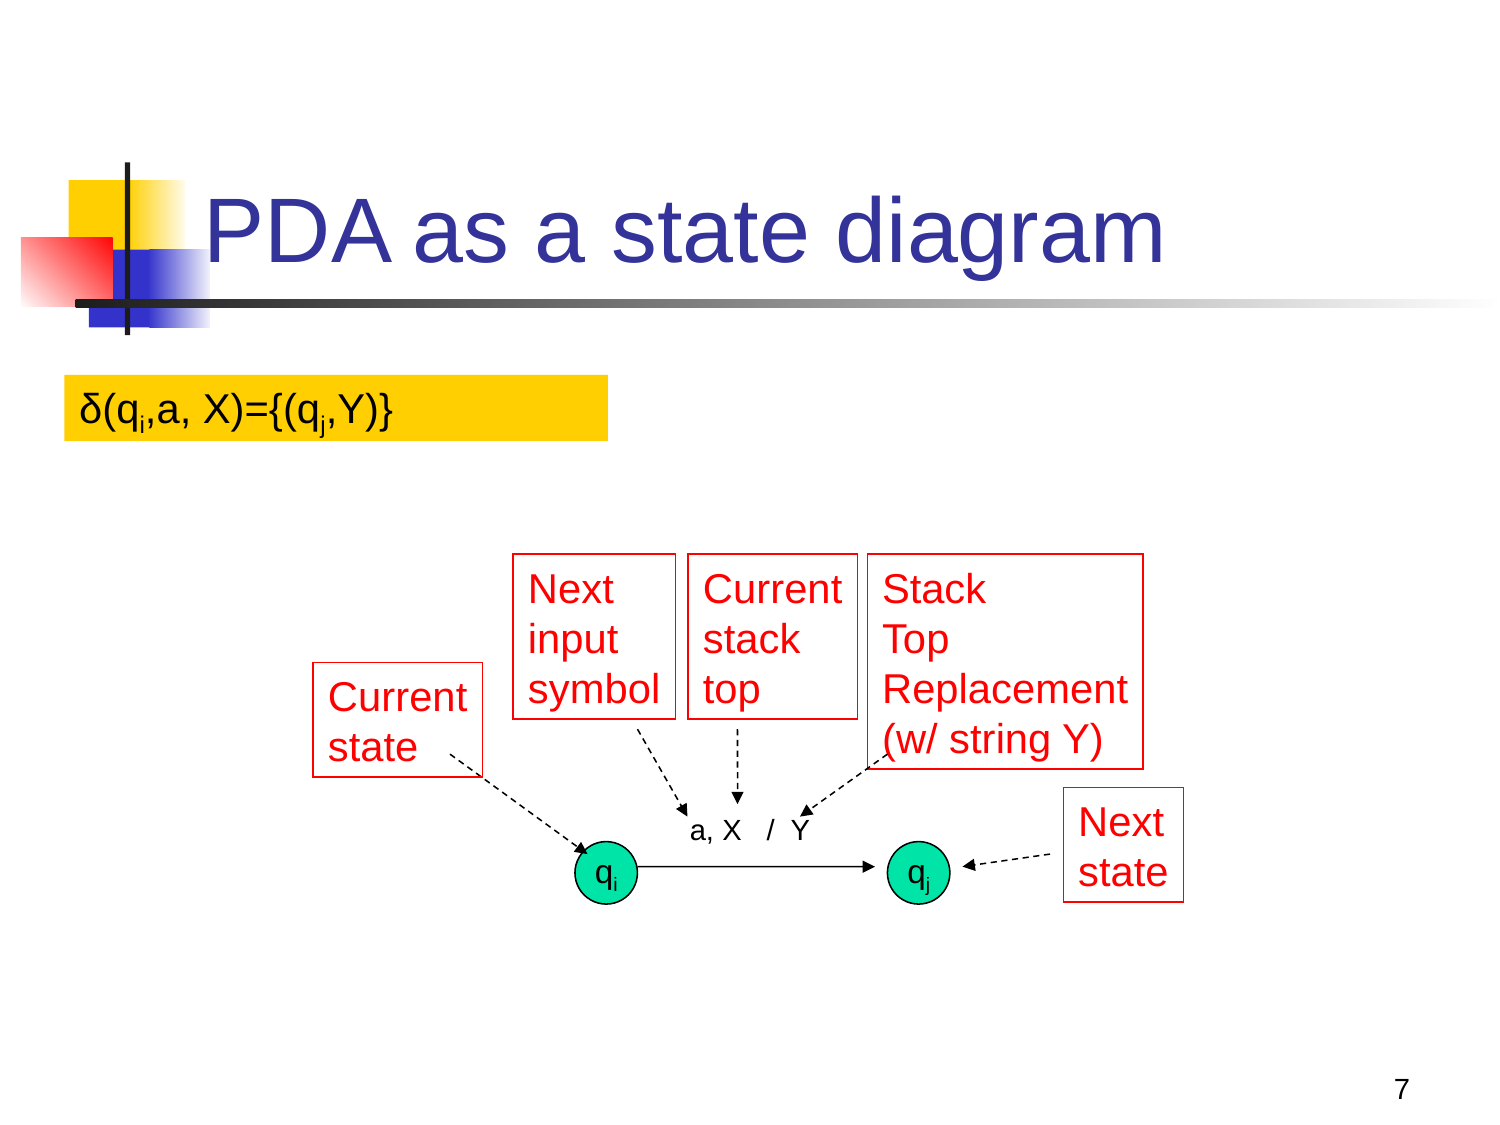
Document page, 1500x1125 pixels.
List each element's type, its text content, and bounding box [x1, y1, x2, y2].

text_box [675, 802, 688, 817]
text_box a, X / Y [675, 804, 834, 854]
text_box Stack Top Replacement (w/ string Y) [867, 554, 1144, 769]
slide_number 7 [1112, 1037, 1426, 1113]
title PDA as a state diagram [188, 101, 1468, 289]
text_box Current state [313, 662, 483, 778]
text_box Next state [1063, 787, 1184, 903]
text_box [799, 804, 816, 817]
text_box qj [887, 841, 950, 905]
text_box [962, 858, 976, 872]
text_box qi [574, 841, 638, 905]
text_box [731, 784, 744, 805]
text_box Current stack top [688, 554, 858, 719]
text_box Next input symbol [513, 554, 676, 719]
text_box [637, 860, 875, 873]
text_box [573, 841, 588, 855]
text_box δ(qi,a, X)={(qj,Y)} [64, 374, 608, 441]
